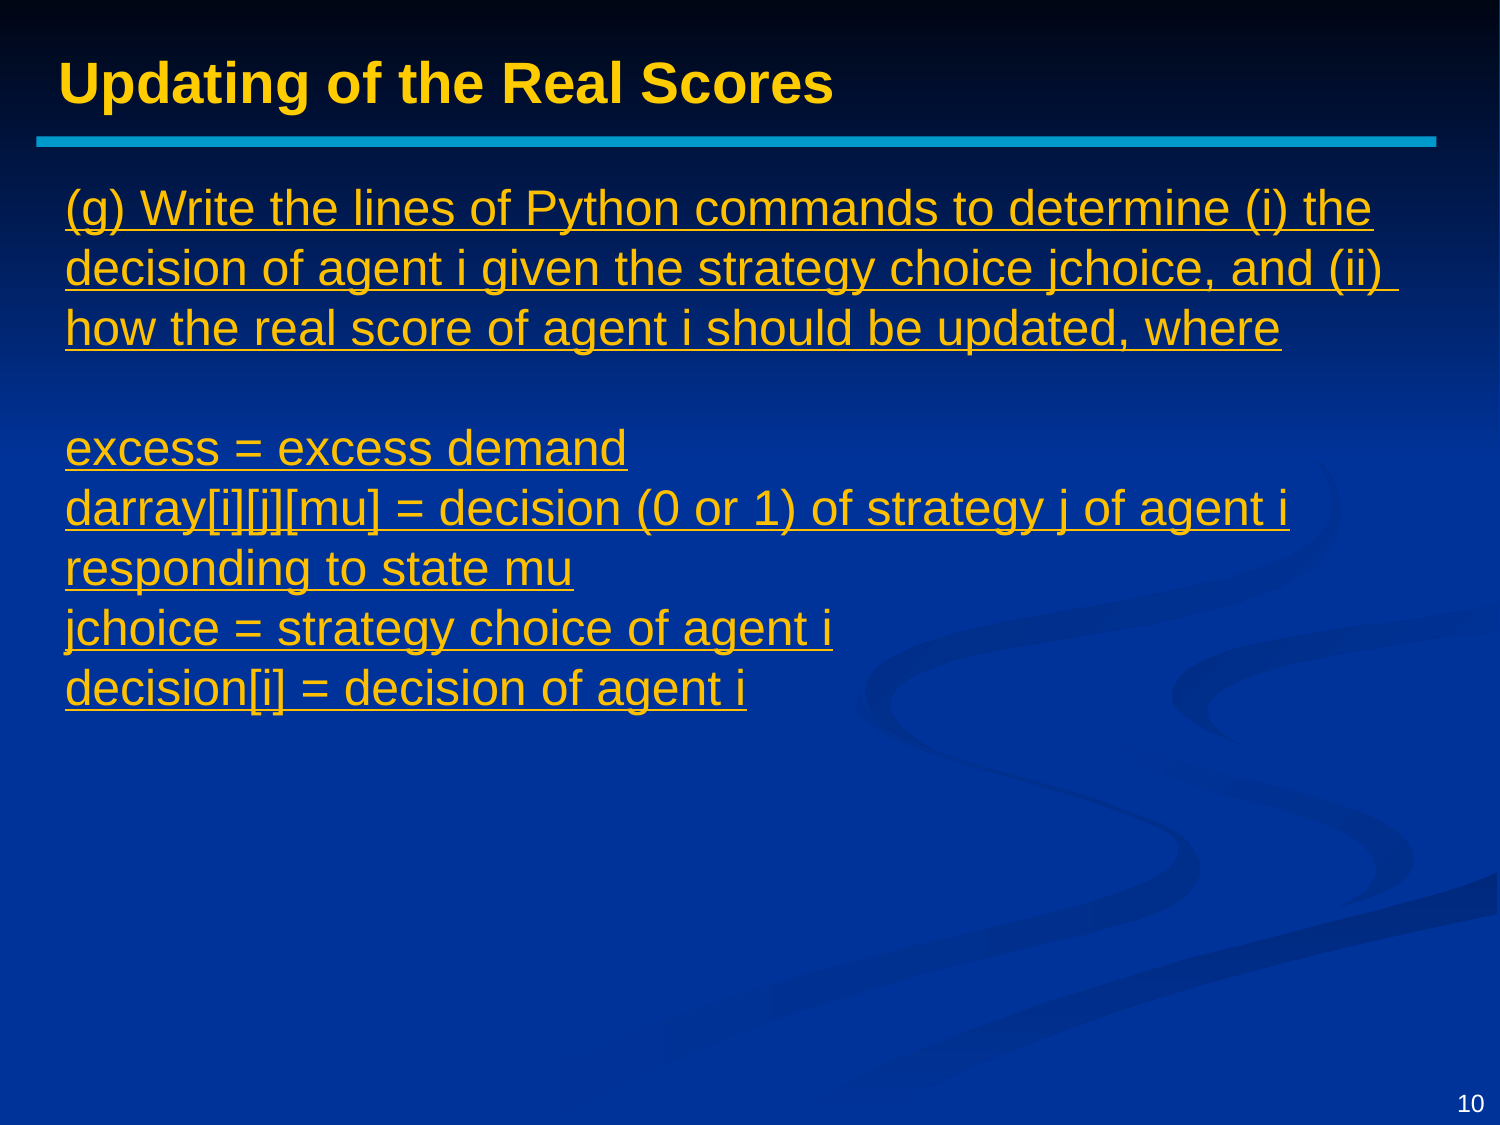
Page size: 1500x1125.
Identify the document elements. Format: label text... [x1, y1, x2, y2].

slide_number 10 [1149, 1046, 1500, 1125]
text_box (g) Write the lines of Python commands to determine (i) the decision of agent i given the strategy choice jchoice, and (ii) how the real score of agent i should be updated, where excess = excess demand darray[i][j][mu] = decision (0 or 1) of strategy j of agent i responding to state mu jchoice = strategy choice of agent i decision[i] = decision of agent i [50, 168, 1438, 724]
text_box Updating of the Real Scores [43, 37, 1457, 204]
